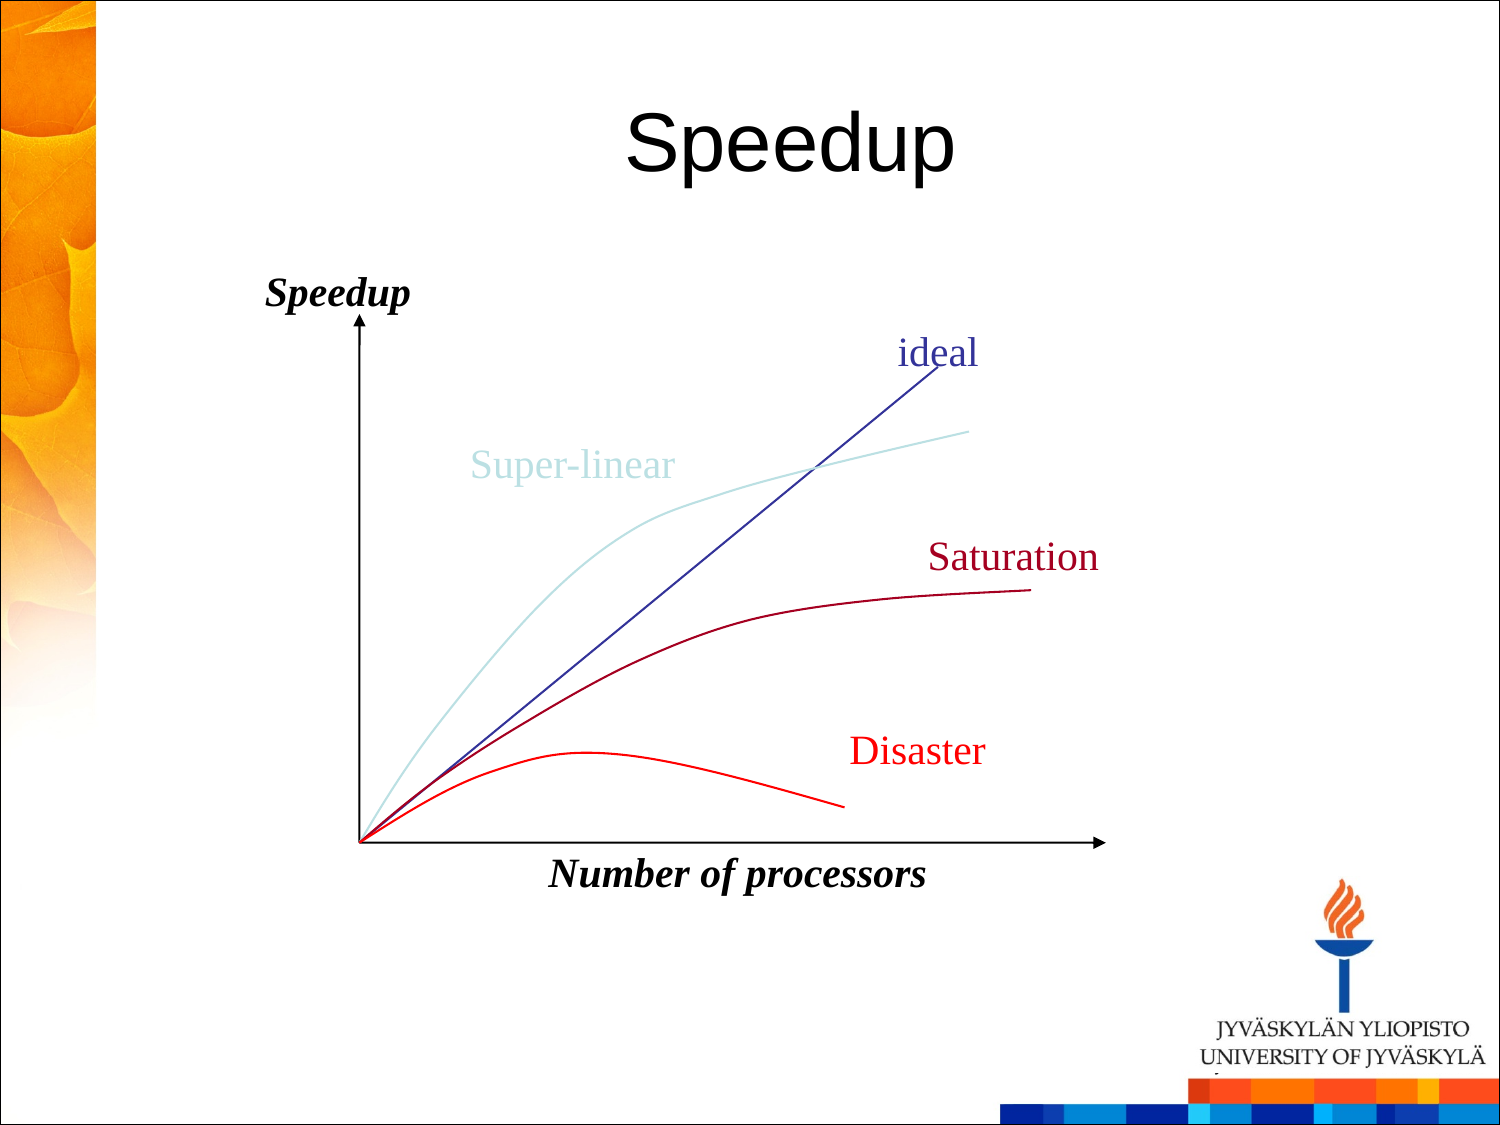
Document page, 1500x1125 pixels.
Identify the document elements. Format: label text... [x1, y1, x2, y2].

title Speedup [145, 44, 1436, 232]
picture [1, 1, 1499, 1124]
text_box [206, 243, 1164, 918]
